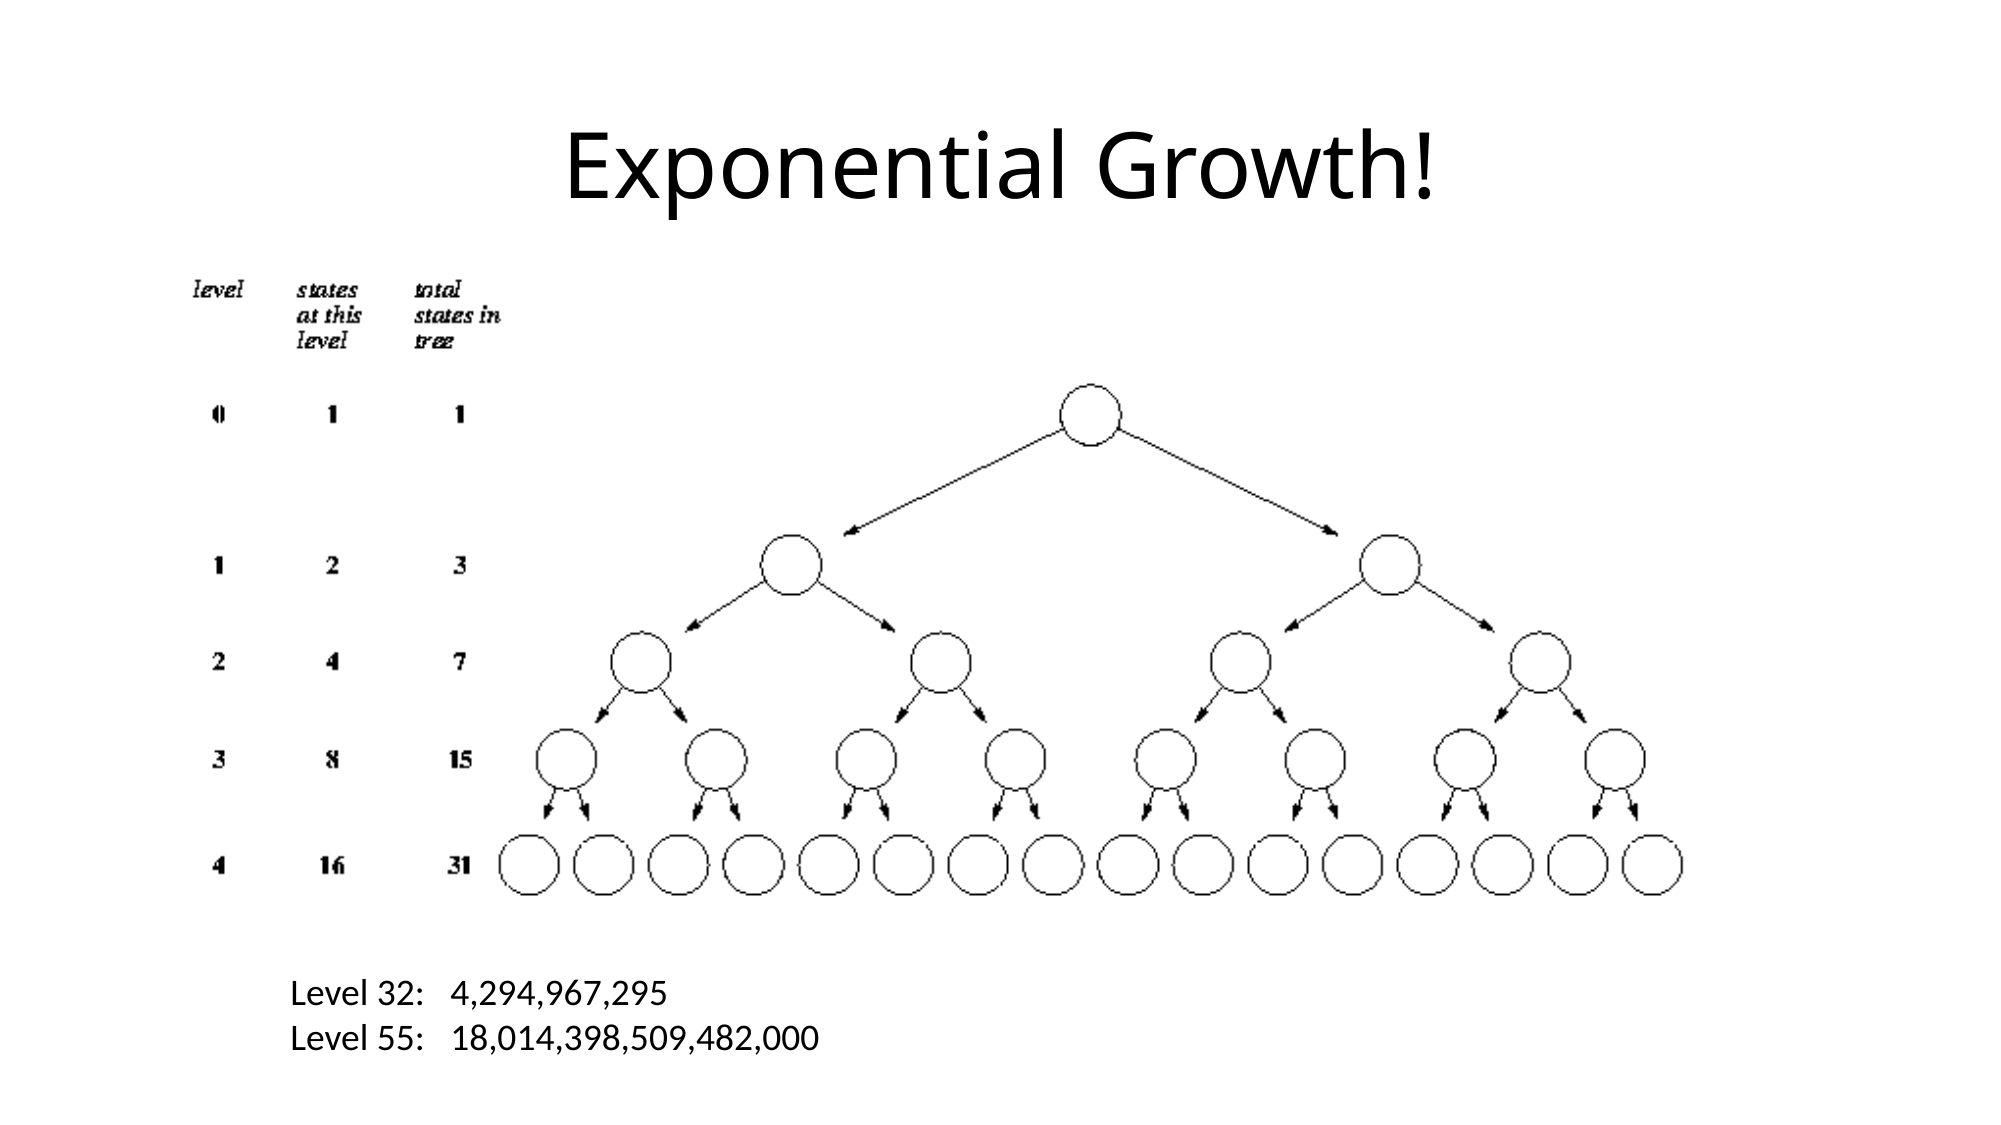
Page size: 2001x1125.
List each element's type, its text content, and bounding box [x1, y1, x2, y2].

text_box Level 32: 4,294,967,295 Level 55: 18,014,398,509,482,000 [275, 960, 1516, 1065]
title Exponential Growth! [137, 59, 1863, 278]
picture [172, 243, 1695, 943]
